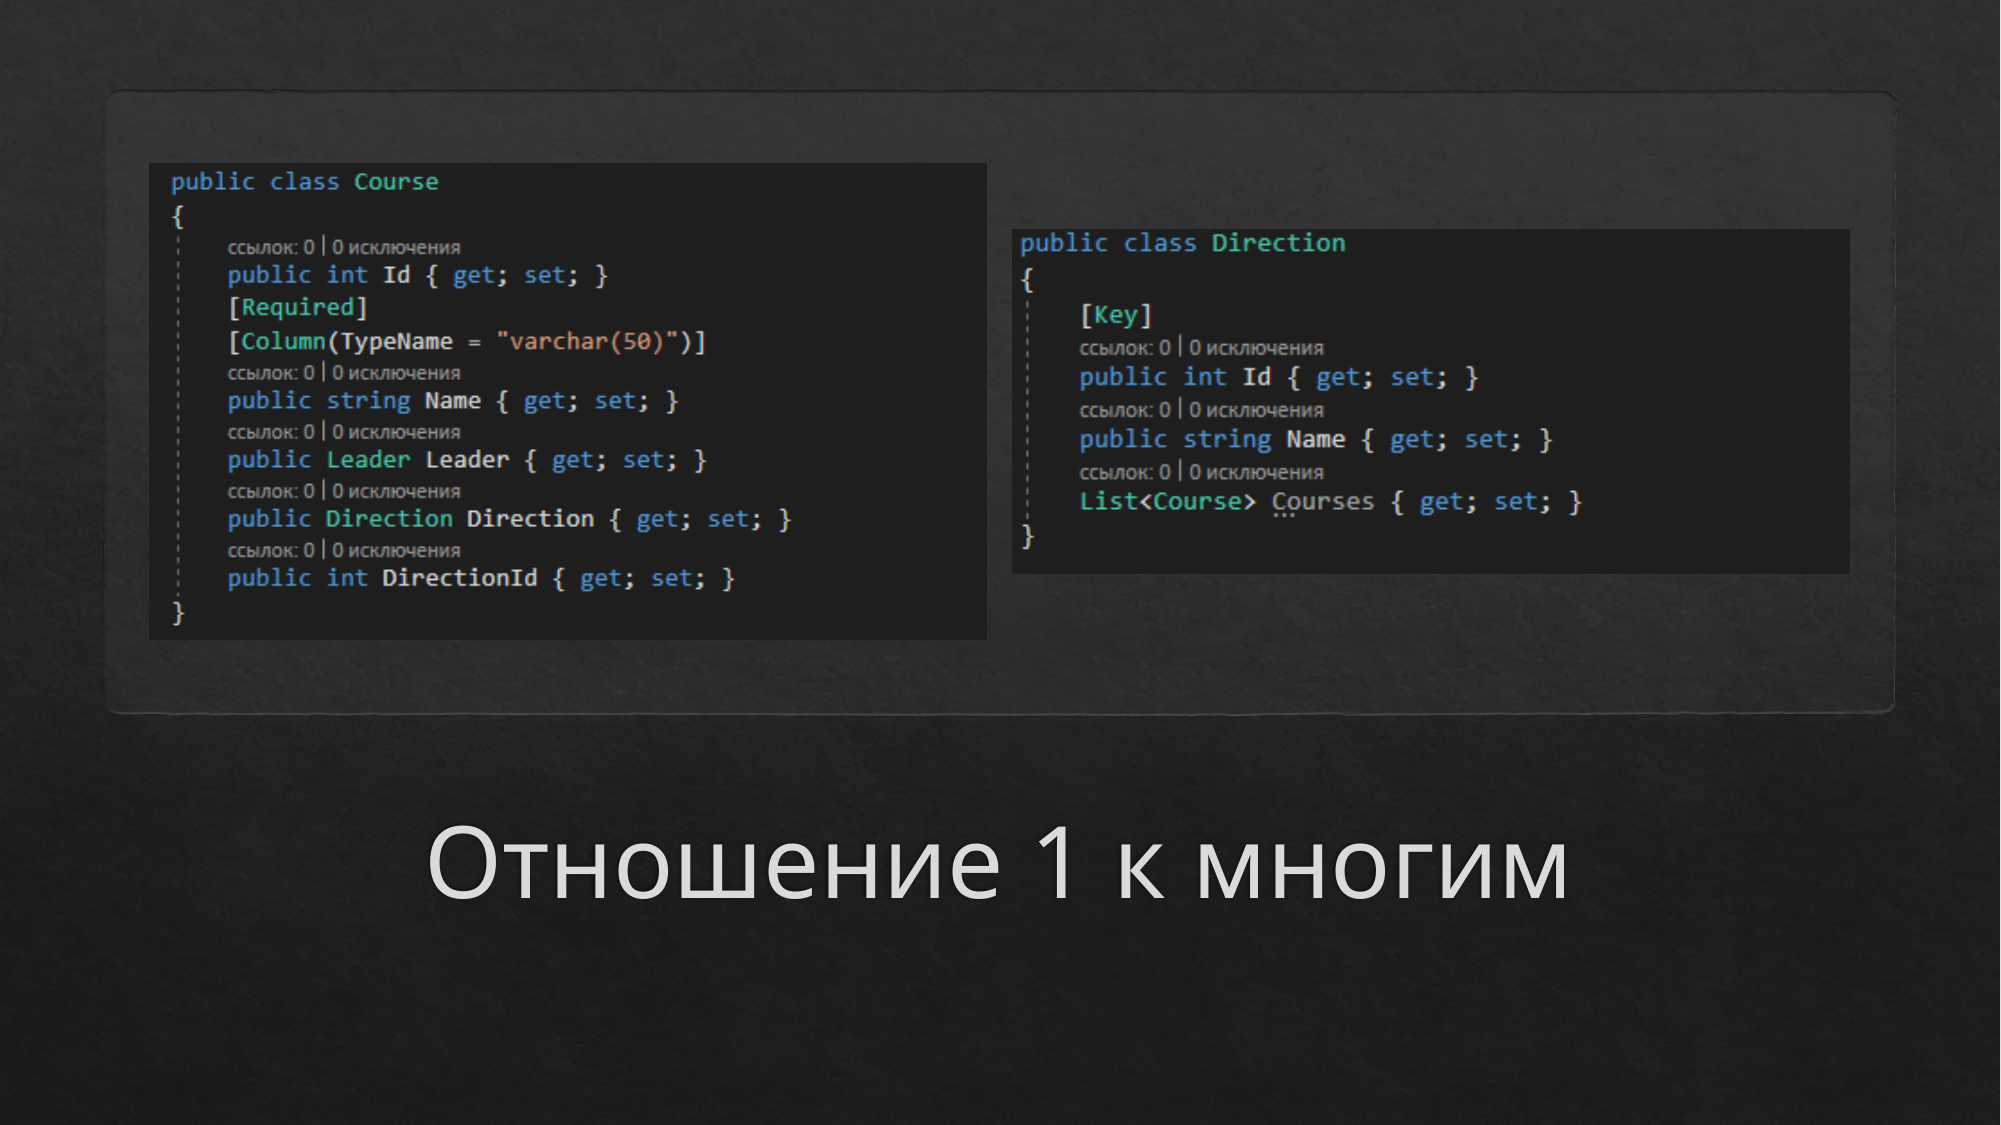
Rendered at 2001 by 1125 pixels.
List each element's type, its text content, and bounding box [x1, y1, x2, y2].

title Отношение 1 к многим [224, 740, 1774, 926]
picture [102, 89, 1898, 717]
